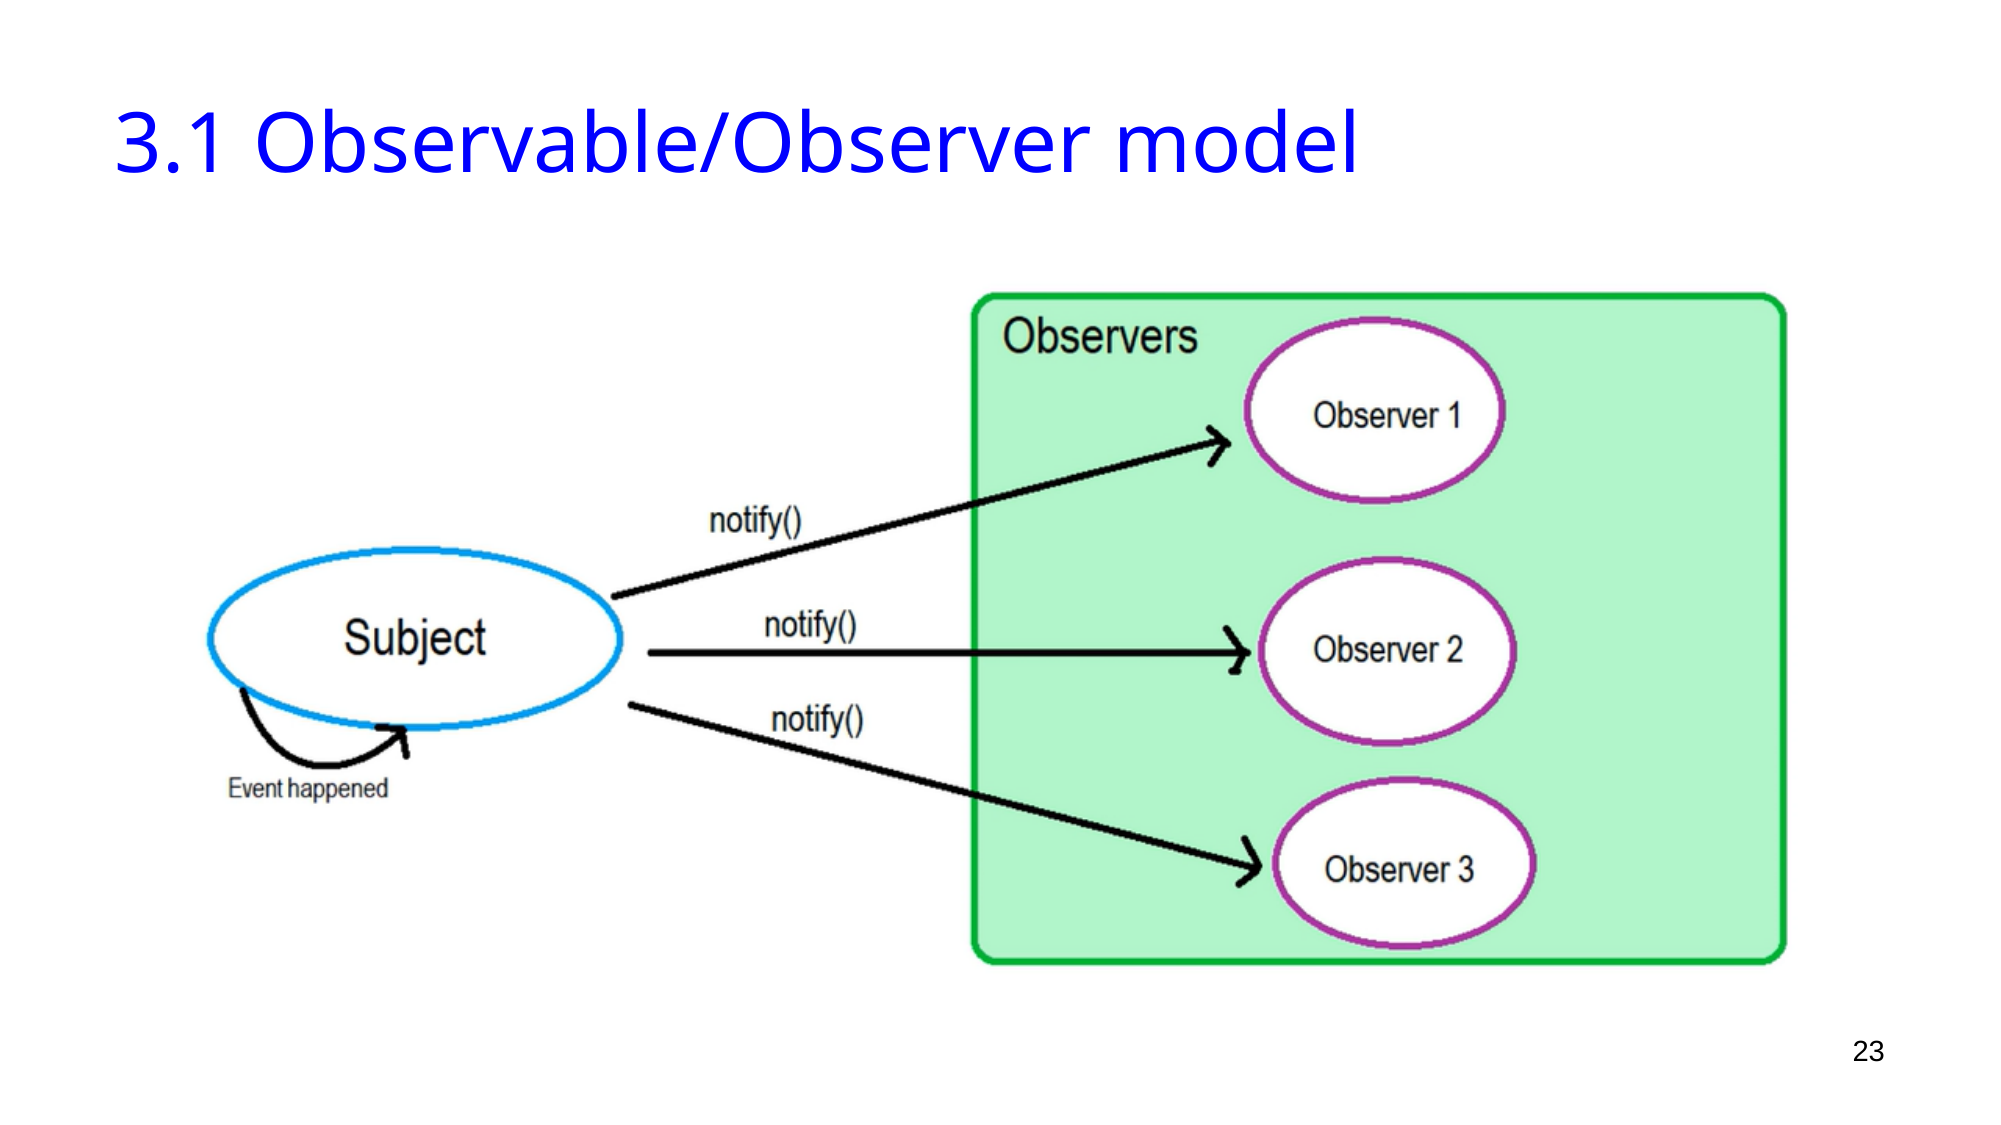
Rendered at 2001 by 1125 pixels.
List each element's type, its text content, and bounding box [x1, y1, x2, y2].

slide_number 23 [1433, 1024, 1900, 1103]
picture [151, 273, 1824, 984]
title 3.1 Observable/Observer model [99, 45, 1900, 233]
